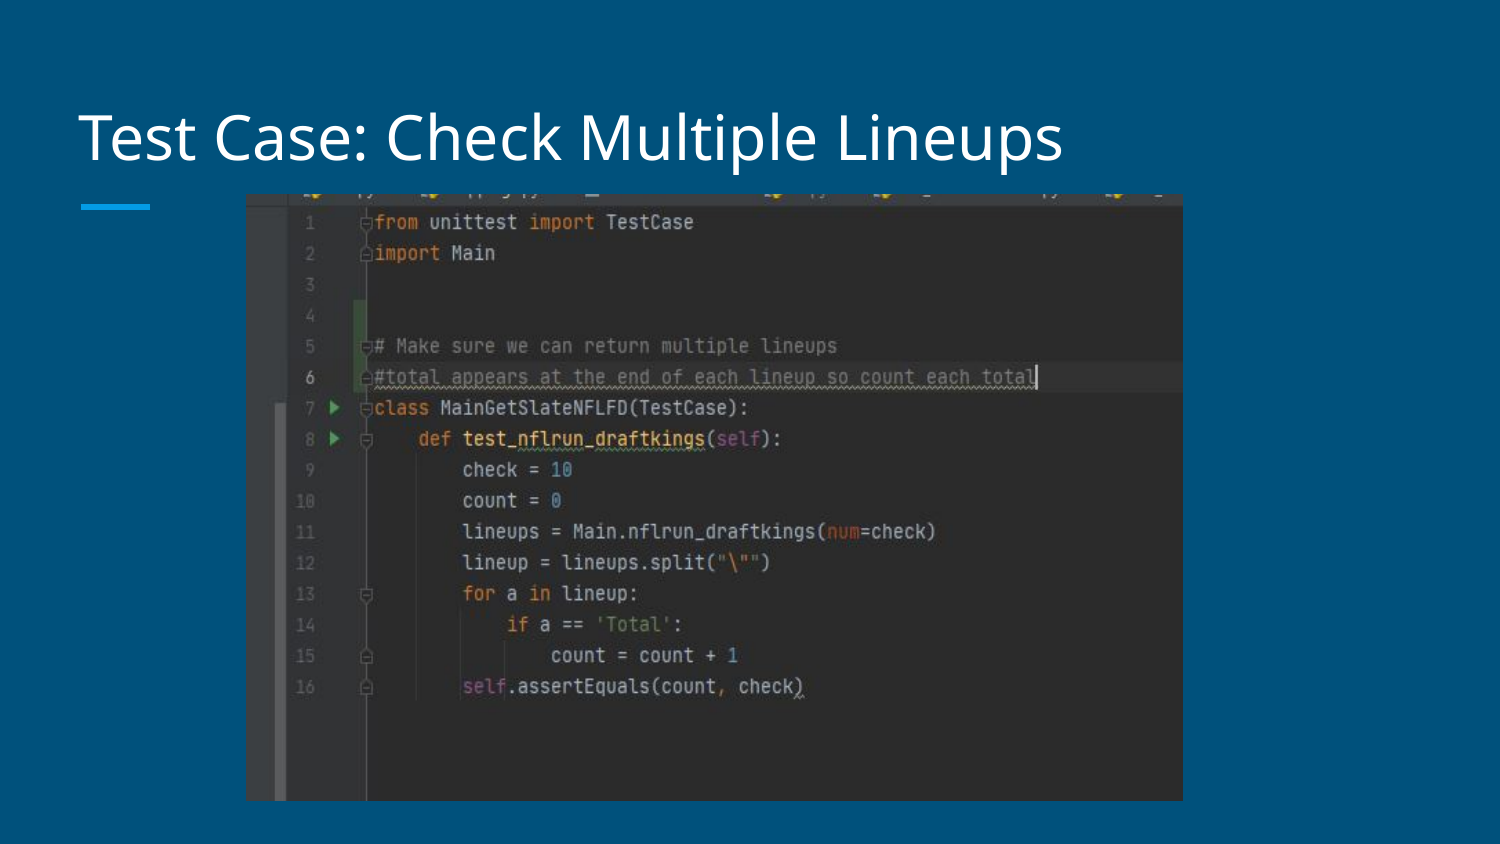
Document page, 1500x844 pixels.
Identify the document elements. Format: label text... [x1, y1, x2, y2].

title Test Case: Check Multiple Lineups [63, 75, 1437, 188]
picture [247, 195, 1182, 800]
